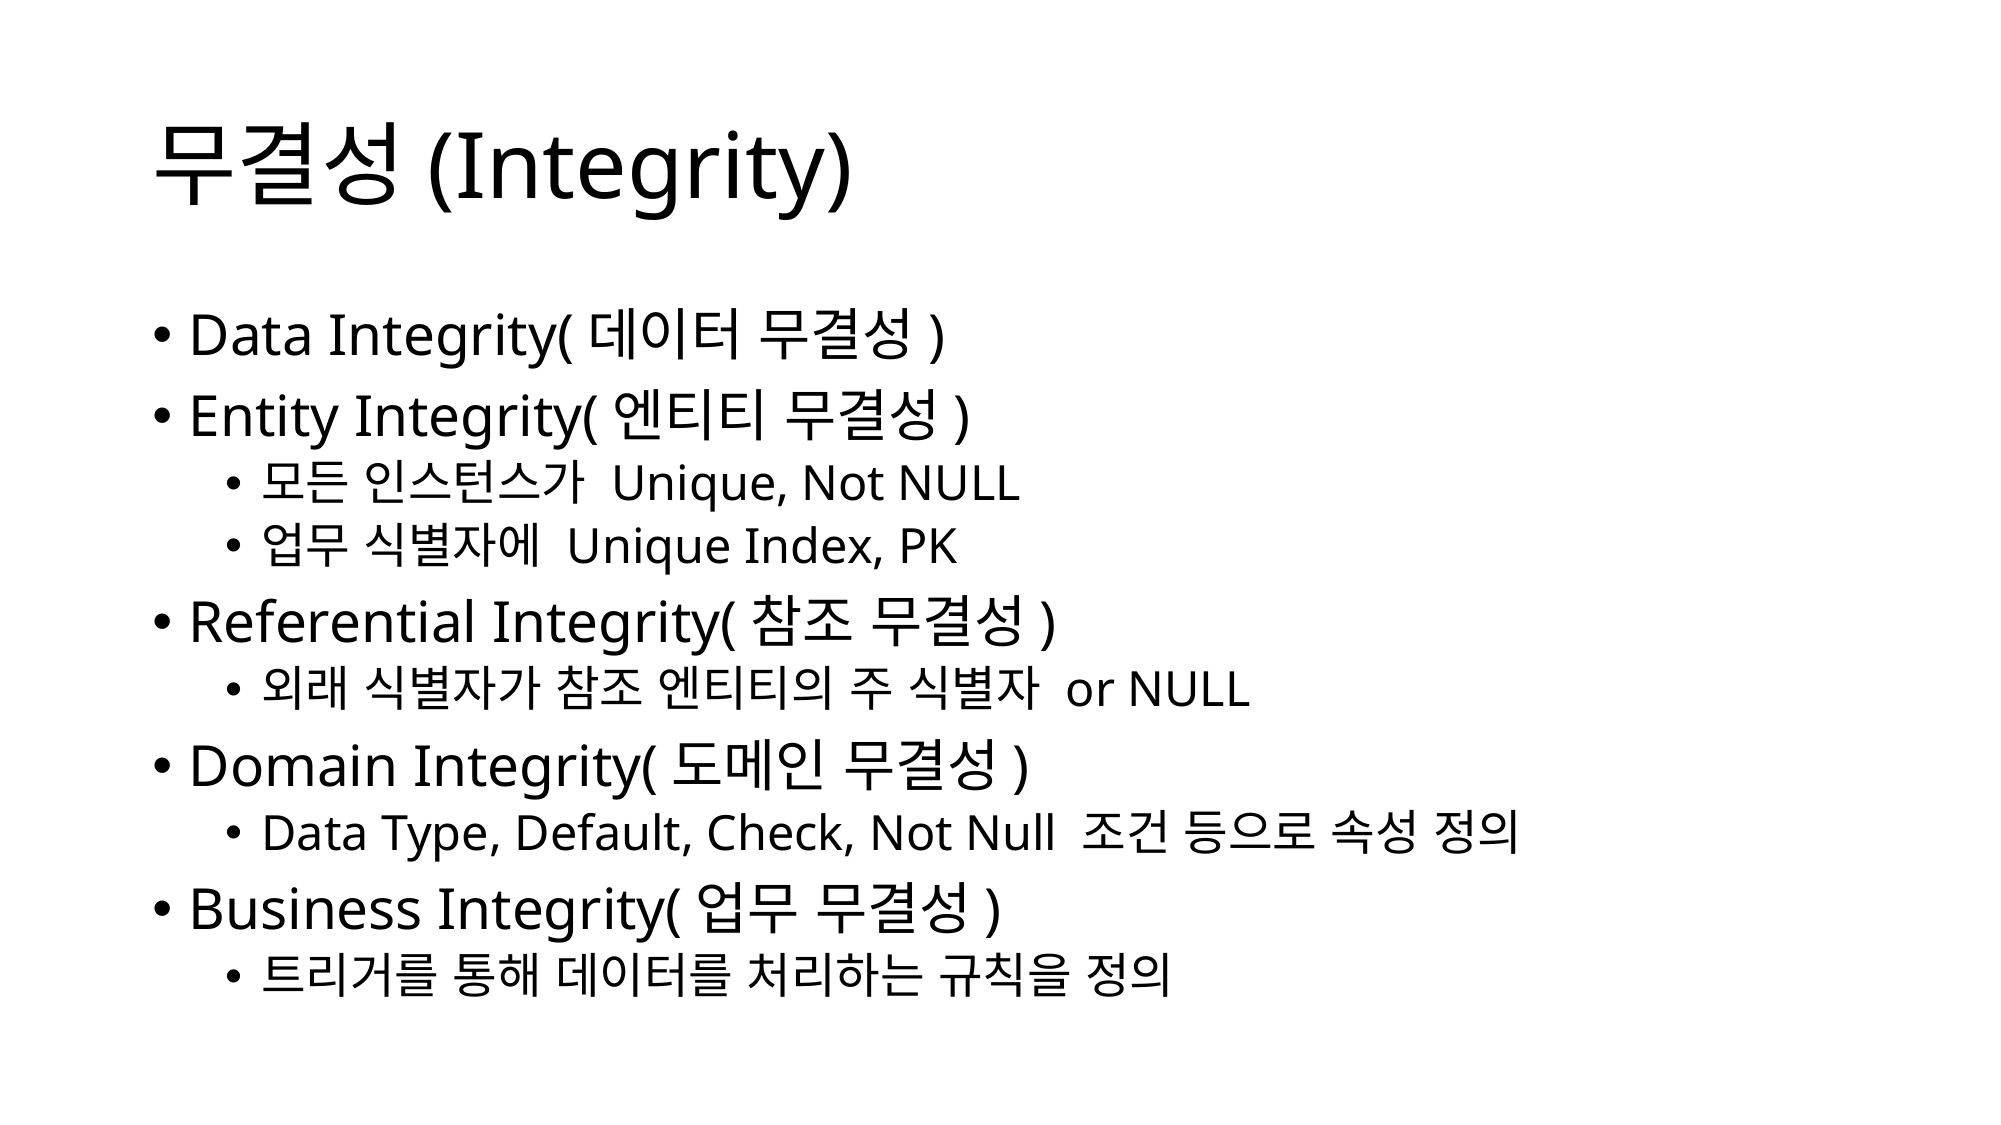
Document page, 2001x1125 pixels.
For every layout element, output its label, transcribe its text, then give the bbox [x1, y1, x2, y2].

list Data Integrity(데이터 무결성) Entity Integrity(엔티티 무결성) 모든 인스턴스가 Unique, Not NULL 업무 식별자에 Unique Index, PK Referential Integrity(참조 무결성) 외래 식별자가 참조 엔티티의 주 식별자 or NULL Domain Integrity(도메인 무결성) Data Type, Default, Check, Not Null 조건 등으로 속성 정의 Business Integrity(업무 무결성) 트리거를 통해 데이터를 처리하는 규칙을 정의 [137, 299, 1863, 1014]
title 무결성(Integrity) [137, 59, 1863, 278]
